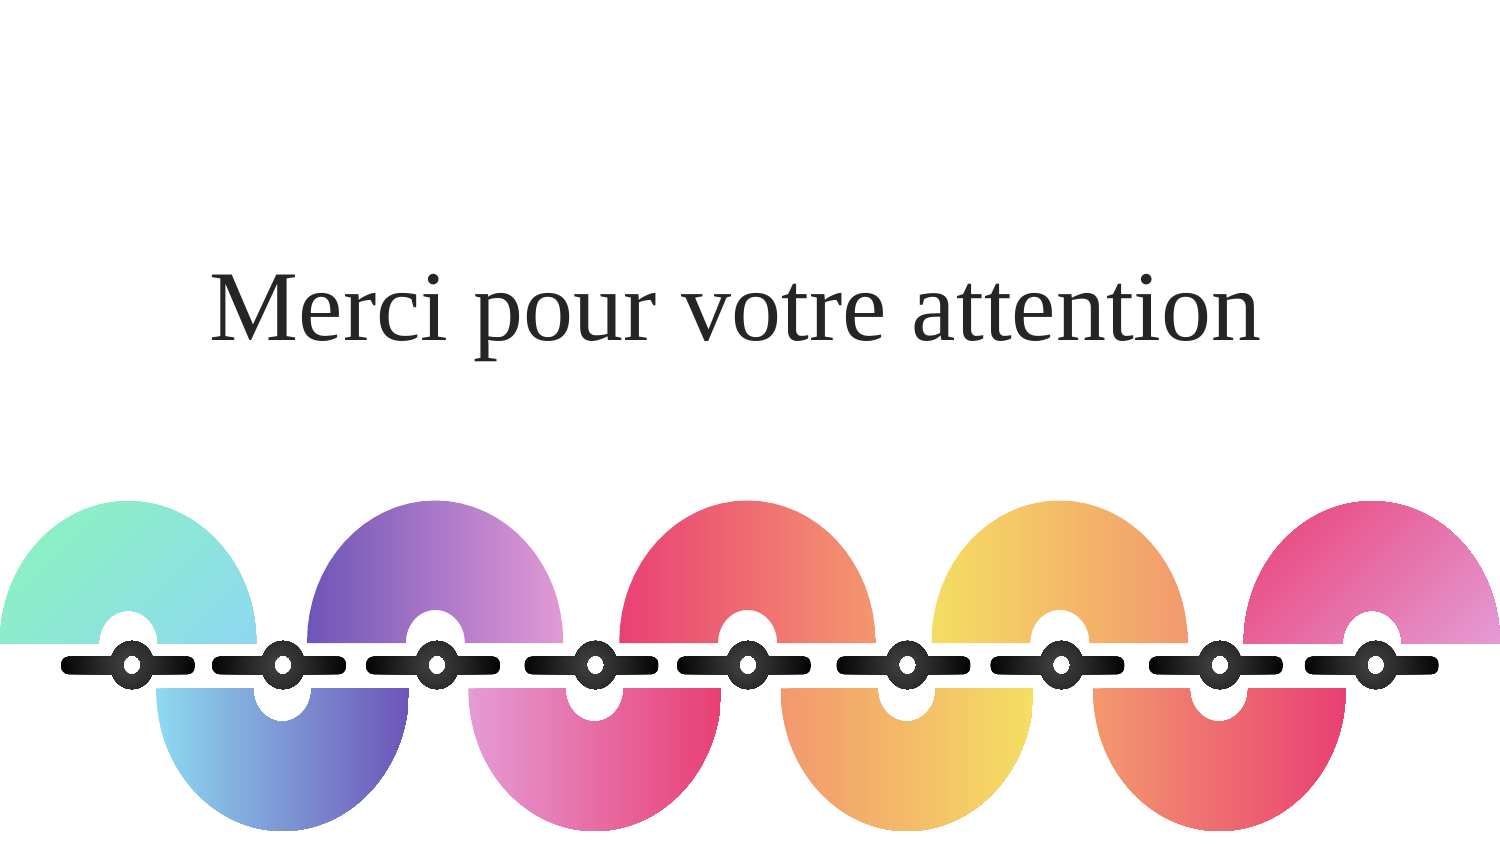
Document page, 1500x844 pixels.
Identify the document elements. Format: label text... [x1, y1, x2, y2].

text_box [0, 500, 1500, 832]
title Merci pour votre attention [61, 229, 1412, 373]
